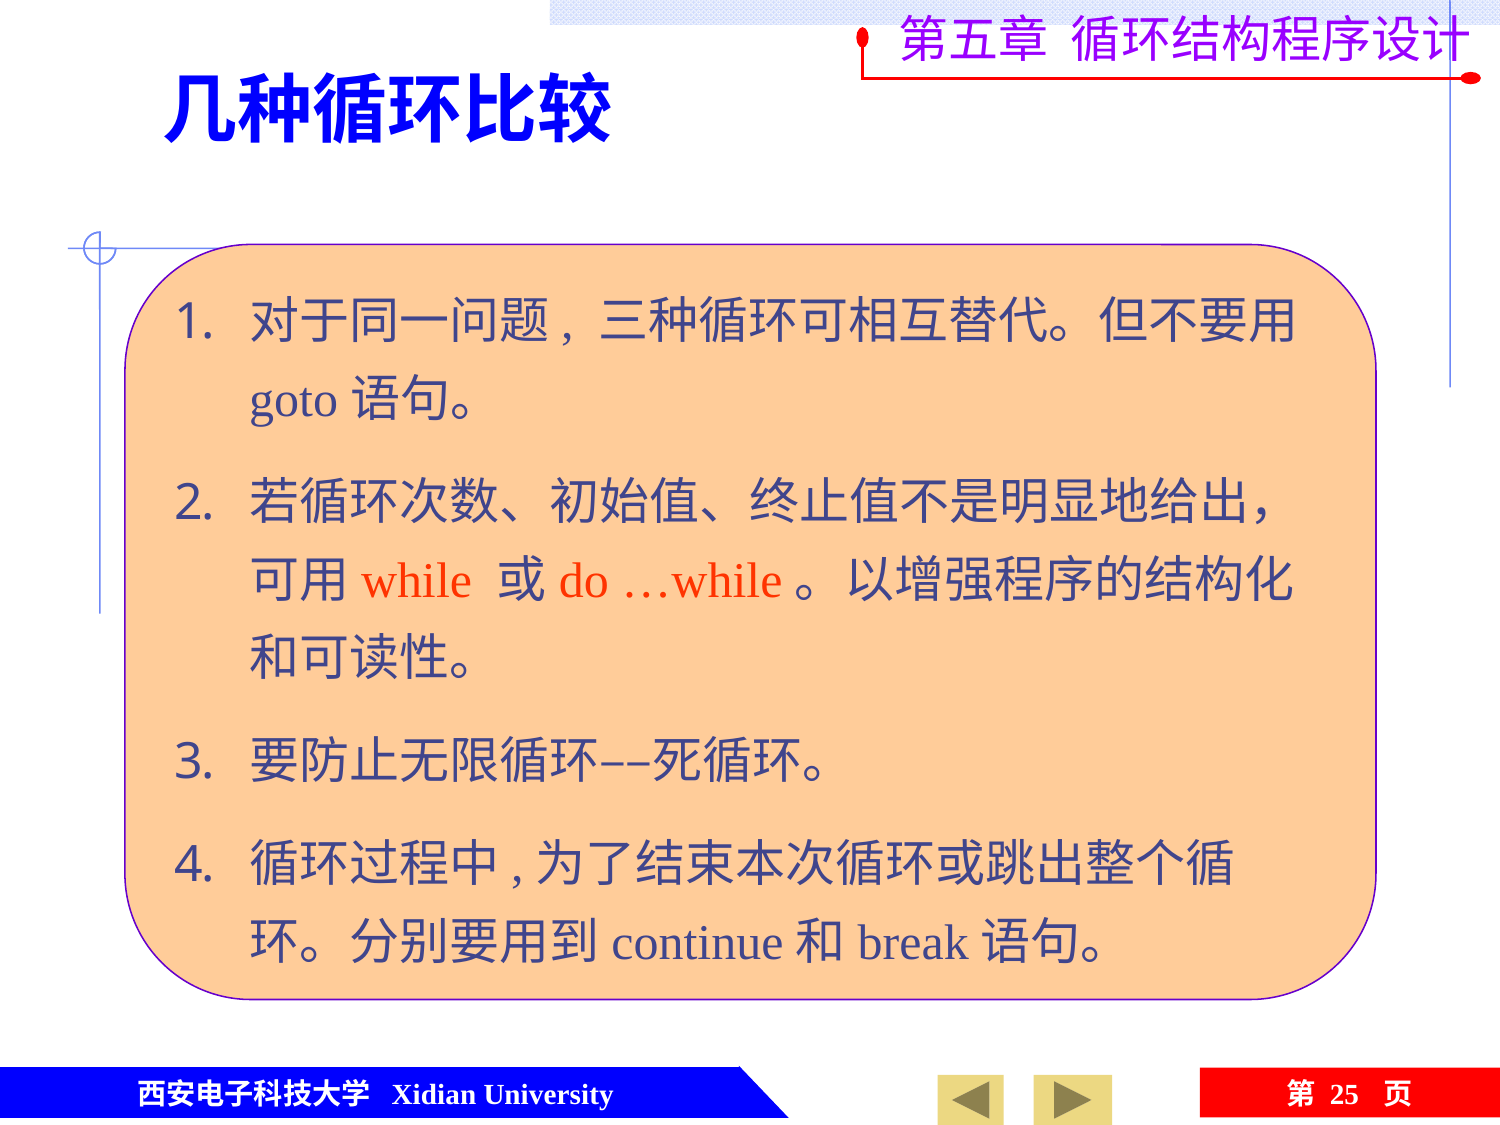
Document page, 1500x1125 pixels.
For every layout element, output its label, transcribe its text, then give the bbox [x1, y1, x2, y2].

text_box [124, 244, 1377, 1000]
picture [549, 0, 862, 25]
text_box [862, 0, 1500, 79]
text_box [1033, 1074, 1113, 1125]
text_box [937, 1074, 1004, 1125]
text_box 几种循环比较 [147, 54, 829, 160]
